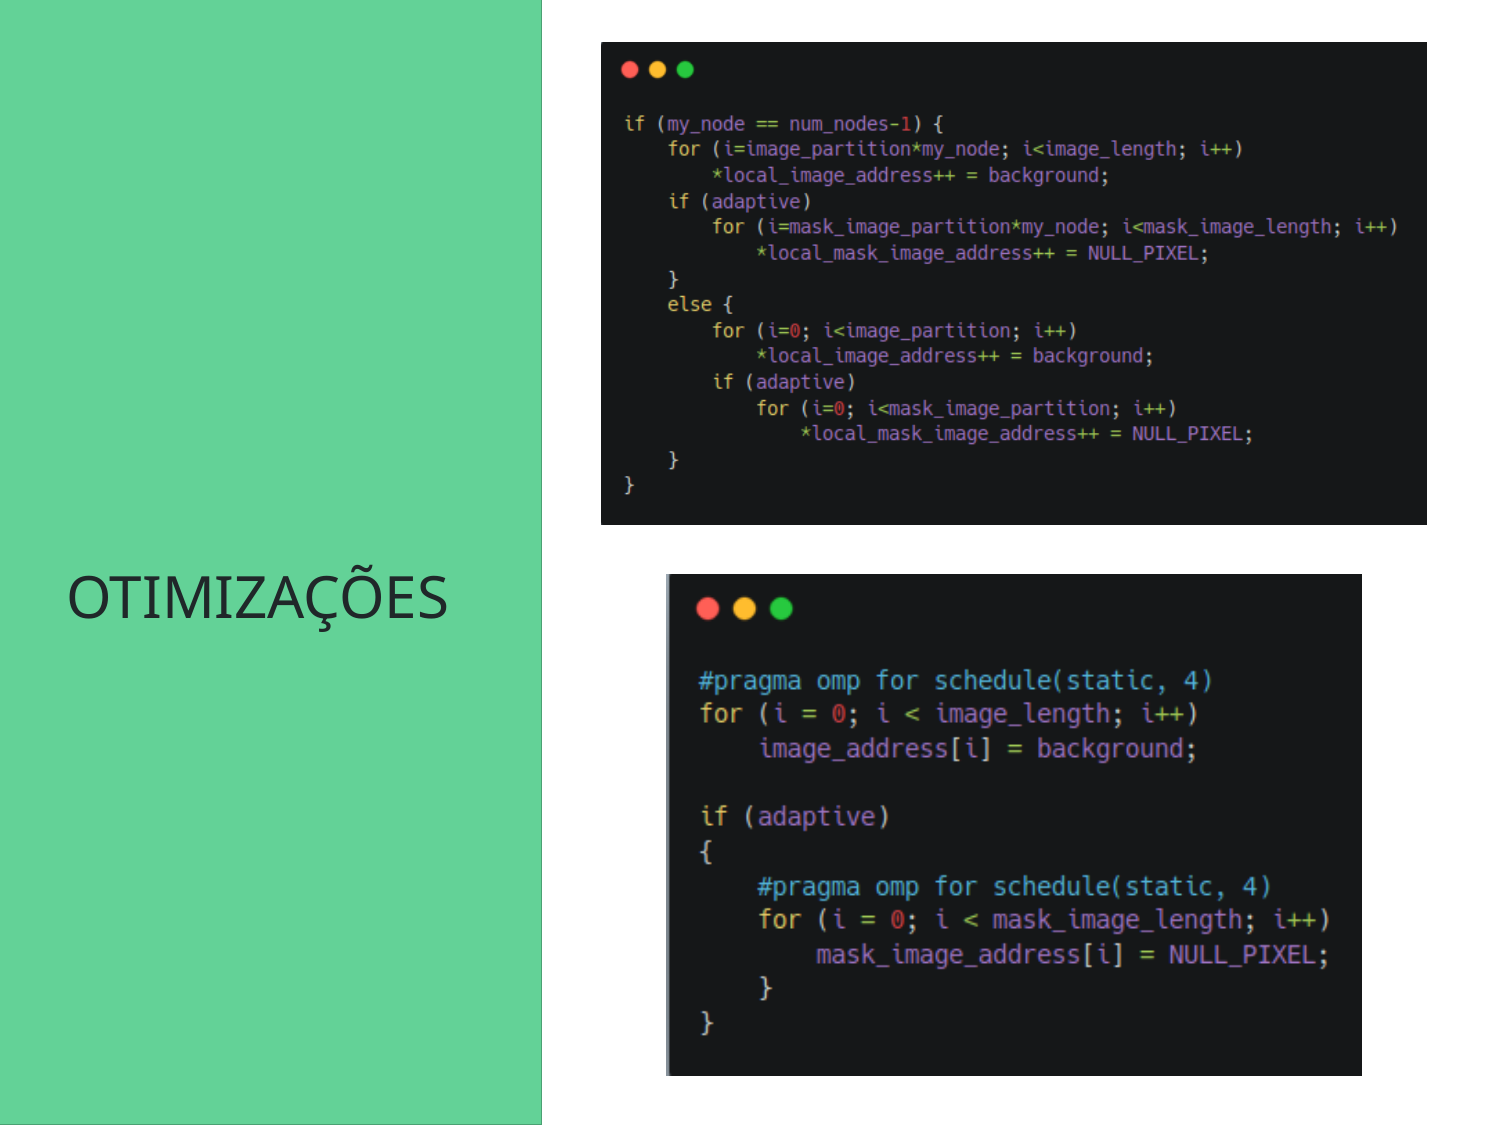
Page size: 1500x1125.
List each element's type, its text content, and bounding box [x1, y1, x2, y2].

text_box [0, 0, 542, 1125]
picture [666, 573, 1363, 1076]
picture [601, 42, 1427, 525]
title OTIMIZAÇÕES [51, 479, 512, 646]
